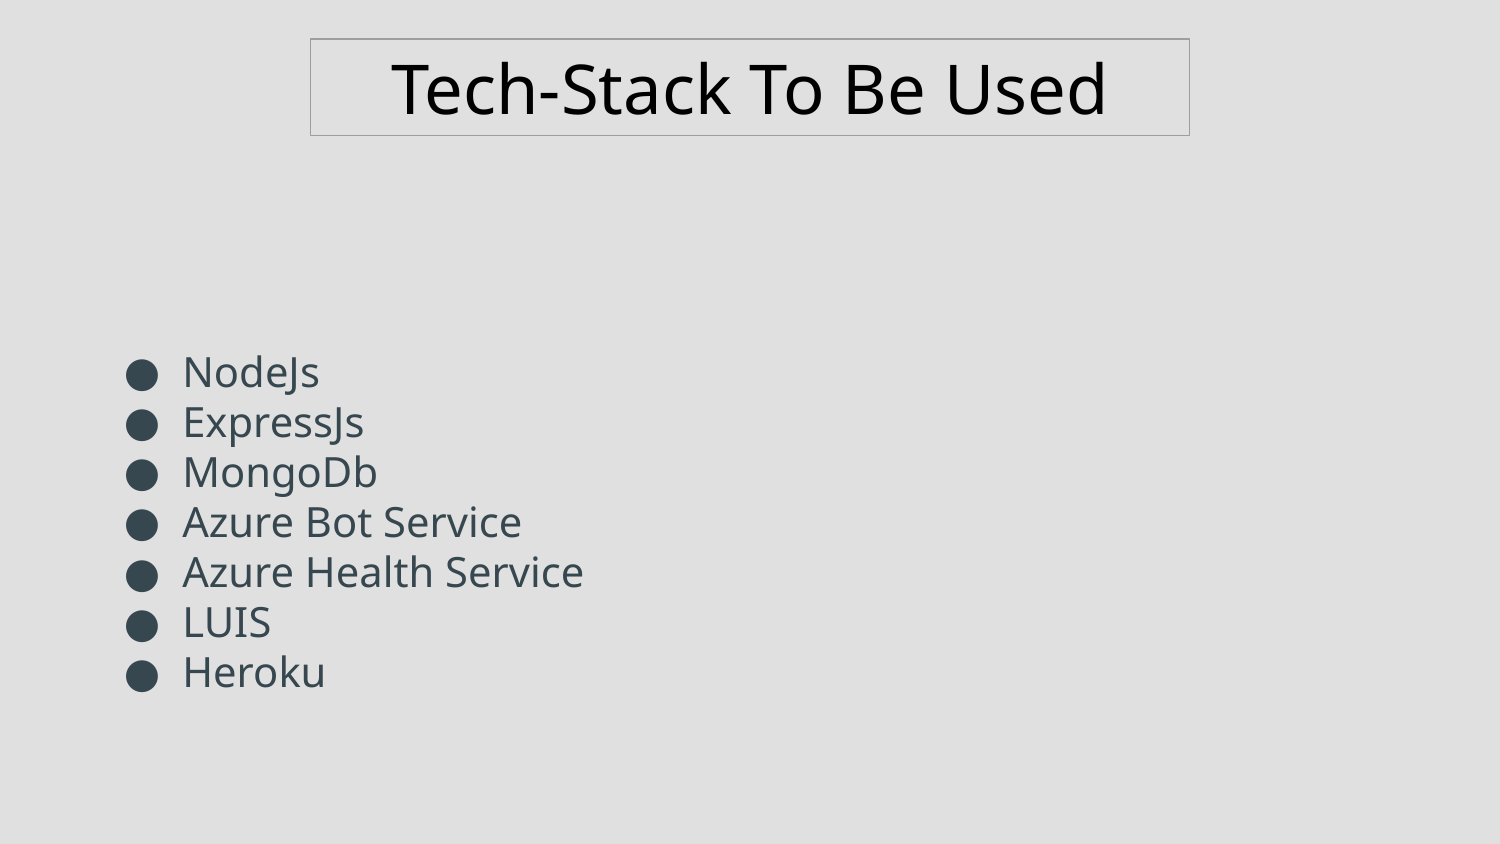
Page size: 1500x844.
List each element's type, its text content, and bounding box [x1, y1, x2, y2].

text_box Tech-Stack To Be Used [310, 38, 1190, 136]
title NodeJs ExpressJs MongoDb Azure Bot Service Azure Health Service LUIS Heroku [92, 180, 1408, 790]
